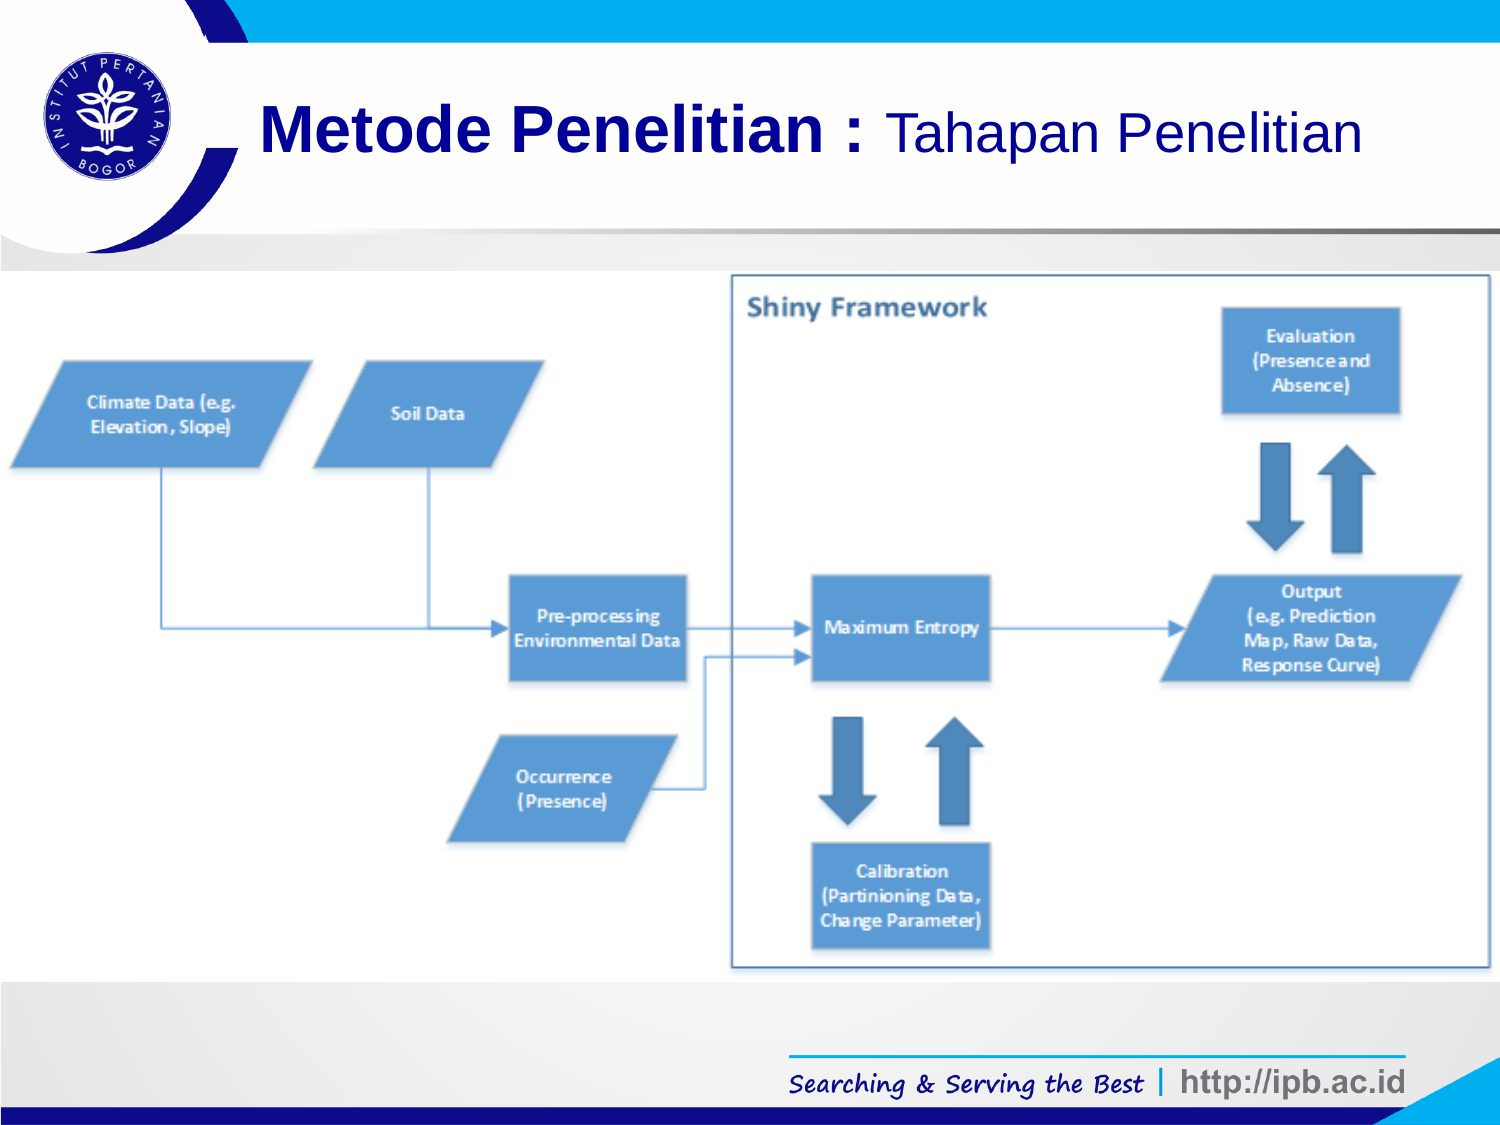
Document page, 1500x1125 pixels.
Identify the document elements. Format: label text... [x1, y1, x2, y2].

title Metode Penelitian : Tahapan Penelitian [244, 59, 1397, 202]
picture [0, 0, 1500, 1125]
